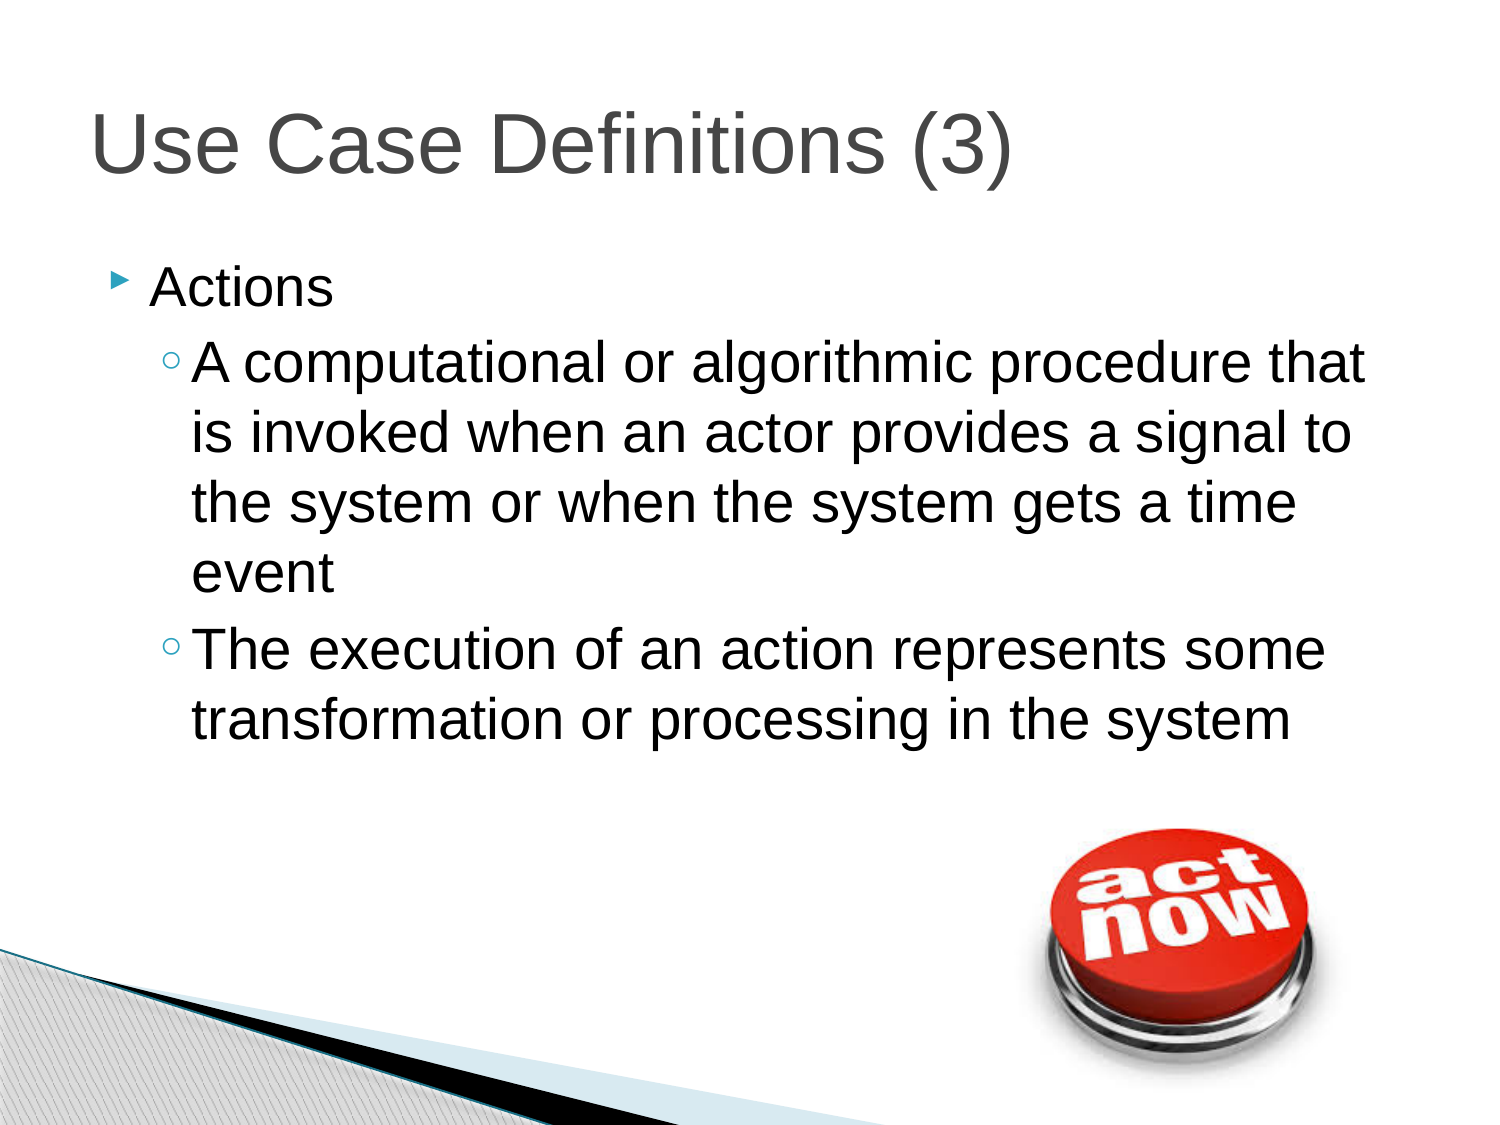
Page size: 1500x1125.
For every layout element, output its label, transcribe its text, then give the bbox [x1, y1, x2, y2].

picture [1003, 779, 1361, 1125]
title Use Case Definitions (3) [75, 45, 1425, 233]
list Actions A computational or algorithmic procedure that is invoked when an actor provides a signal to the system or when the system gets a time event The execution of an action represents some transformation or processing in the system [75, 243, 1425, 986]
